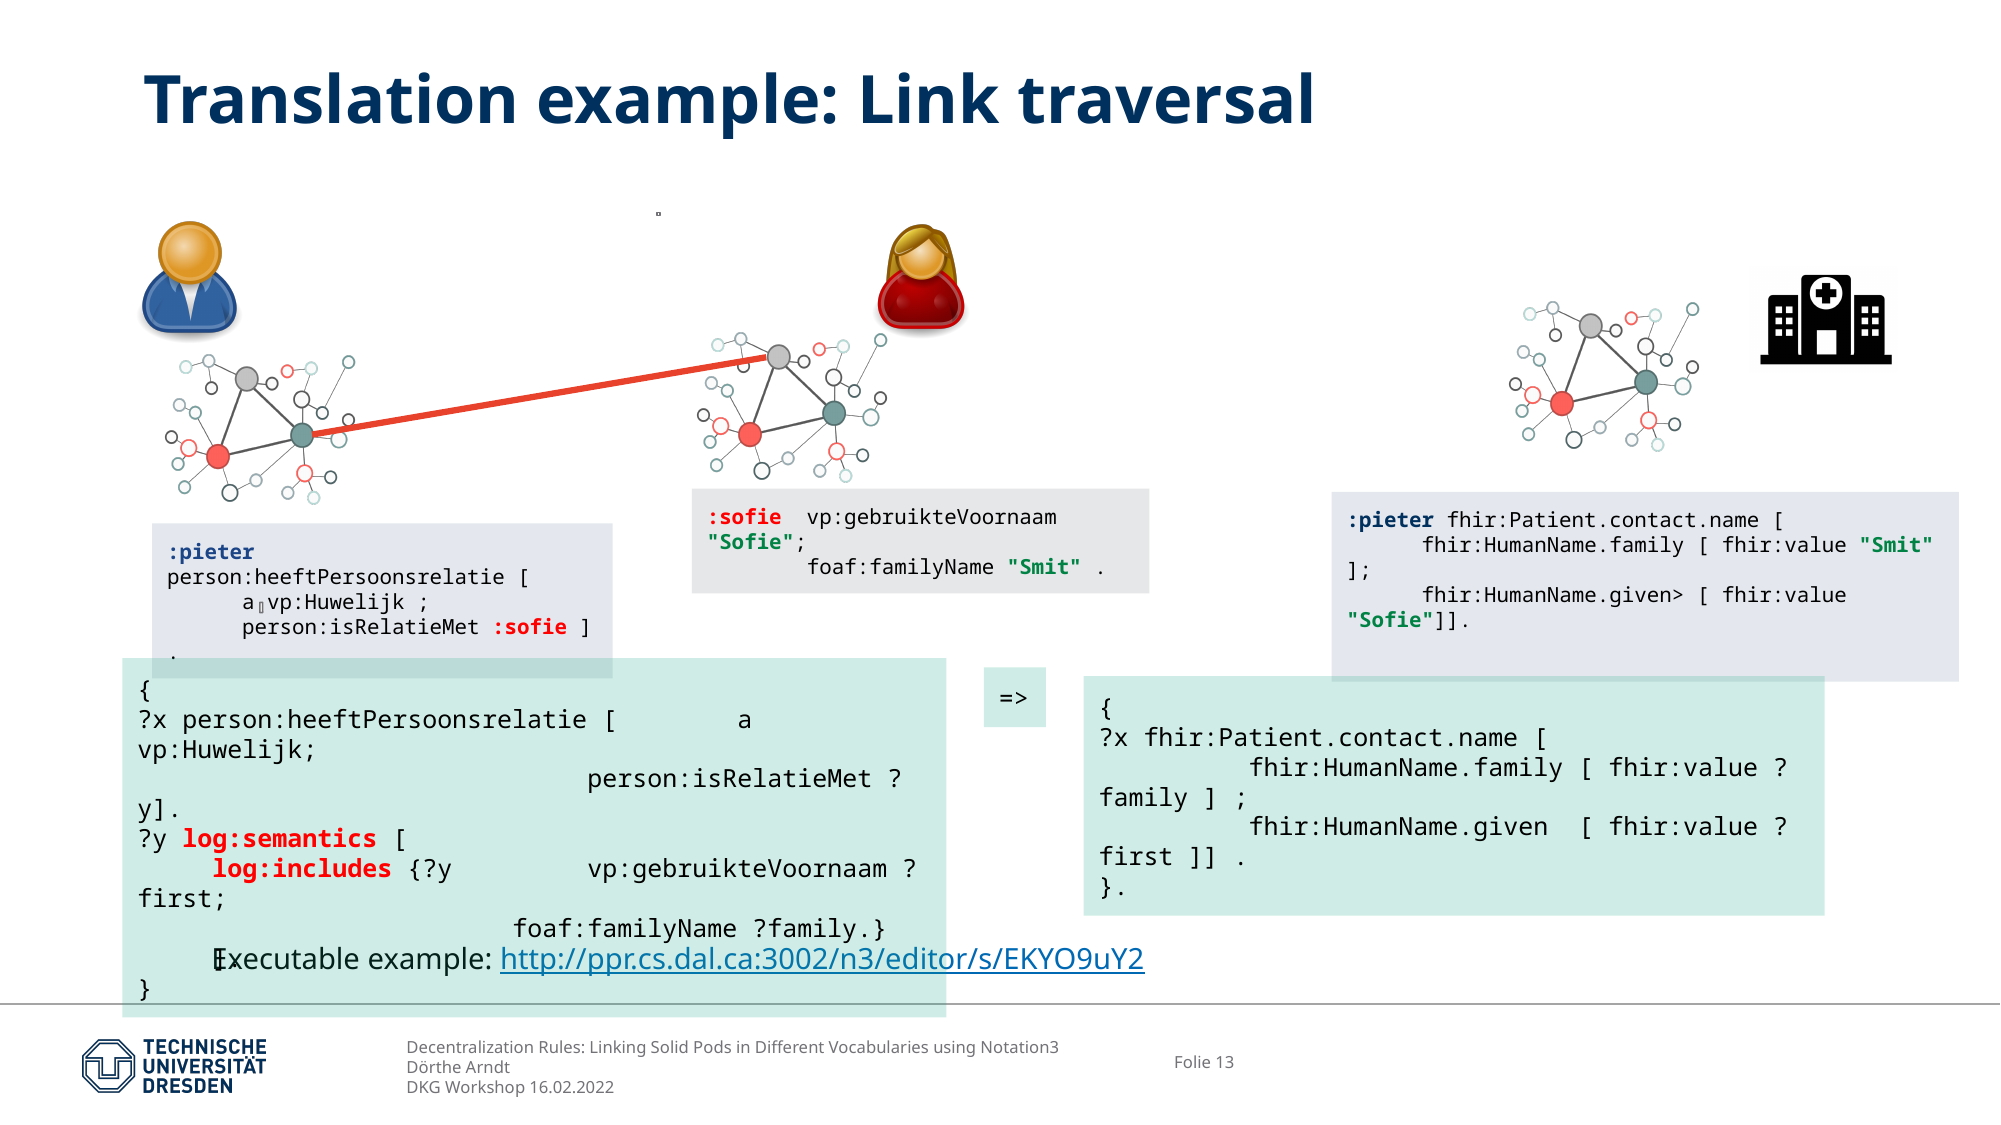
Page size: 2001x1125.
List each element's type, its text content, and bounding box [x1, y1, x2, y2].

picture [1749, 266, 1899, 373]
picture [120, 211, 365, 515]
text_box :pieter person:heeftPersoonsrelatie [ a vp:Huwelijk ; person:isRelatieMet :sofie ]. [152, 523, 613, 658]
text_box { ?x person:heeftPersoonsrelatie [ a vp:Huwelijk; person:isRelatieMet ?y]. ?y log:semantics [ log:includes {?y vp:gebruikteVoornaam ?first; foaf:familyName ?family.} ]. } [122, 658, 947, 1018]
text_box Executable example: http://ppr.cs.dal.ca:3002/n3/editor/s/EKYO9uY2 [947, 925, 1285, 996]
picture [683, 219, 983, 493]
picture [1496, 289, 1709, 462]
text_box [311, 356, 767, 435]
text_box => [983, 667, 1046, 728]
text_box :sofie vp:gebruikteVoornaam "Sofie"; foaf:familyName "Smit" . [691, 488, 1150, 594]
title Translation example: Link traversal [143, 56, 1880, 169]
text_box :pieter fhir:Patient.contact.name [ fhir:HumanName.family [ fhir:value "Smit" ]; fhir:HumanName.given> [ fhir:value "Sofie"]]. [1331, 491, 1959, 682]
picture [82, 1039, 266, 1093]
text_box [259, 602, 263, 613]
text_box { ?x fhir:Patient.contact.name [ fhir:HumanName.family [ fhir:value ?family ] ; fhir:HumanName.given [ fhir:value ?first ]] . }. [1083, 676, 1825, 916]
